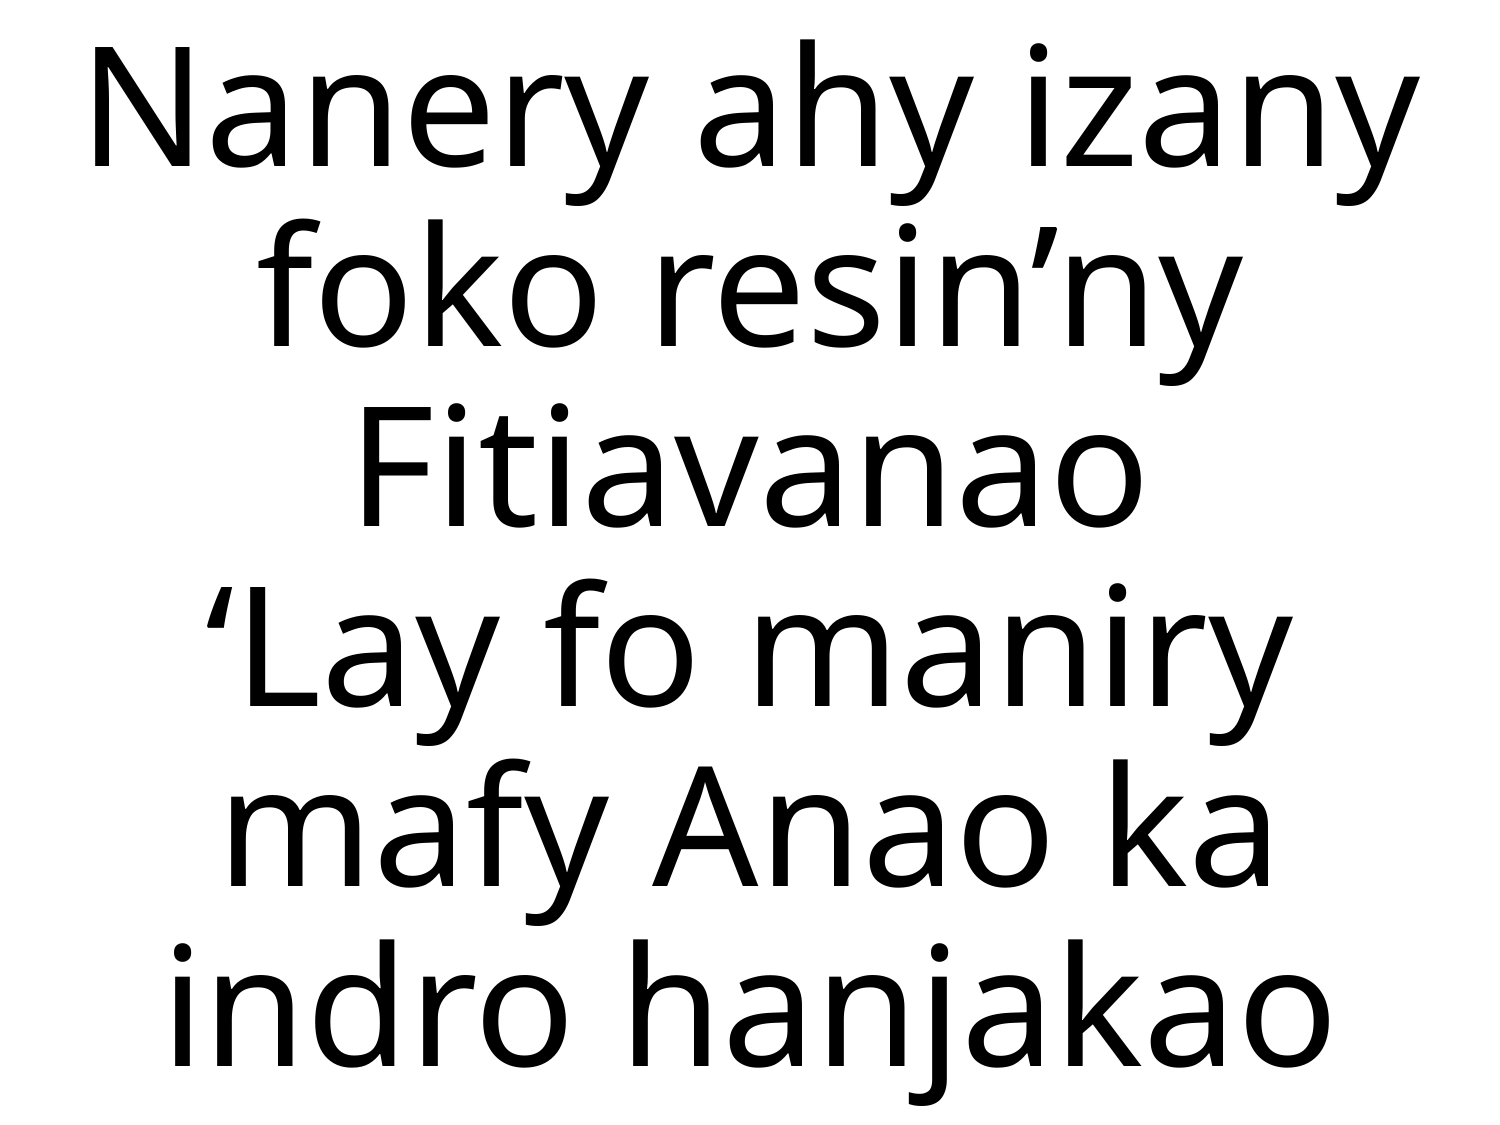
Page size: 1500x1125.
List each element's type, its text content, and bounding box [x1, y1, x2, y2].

title Nanery ahy izany foko resin’ny Fitiavanao ‘Lay fo maniry mafy Anao ka indro hanjakao [0, 0, 1500, 1125]
